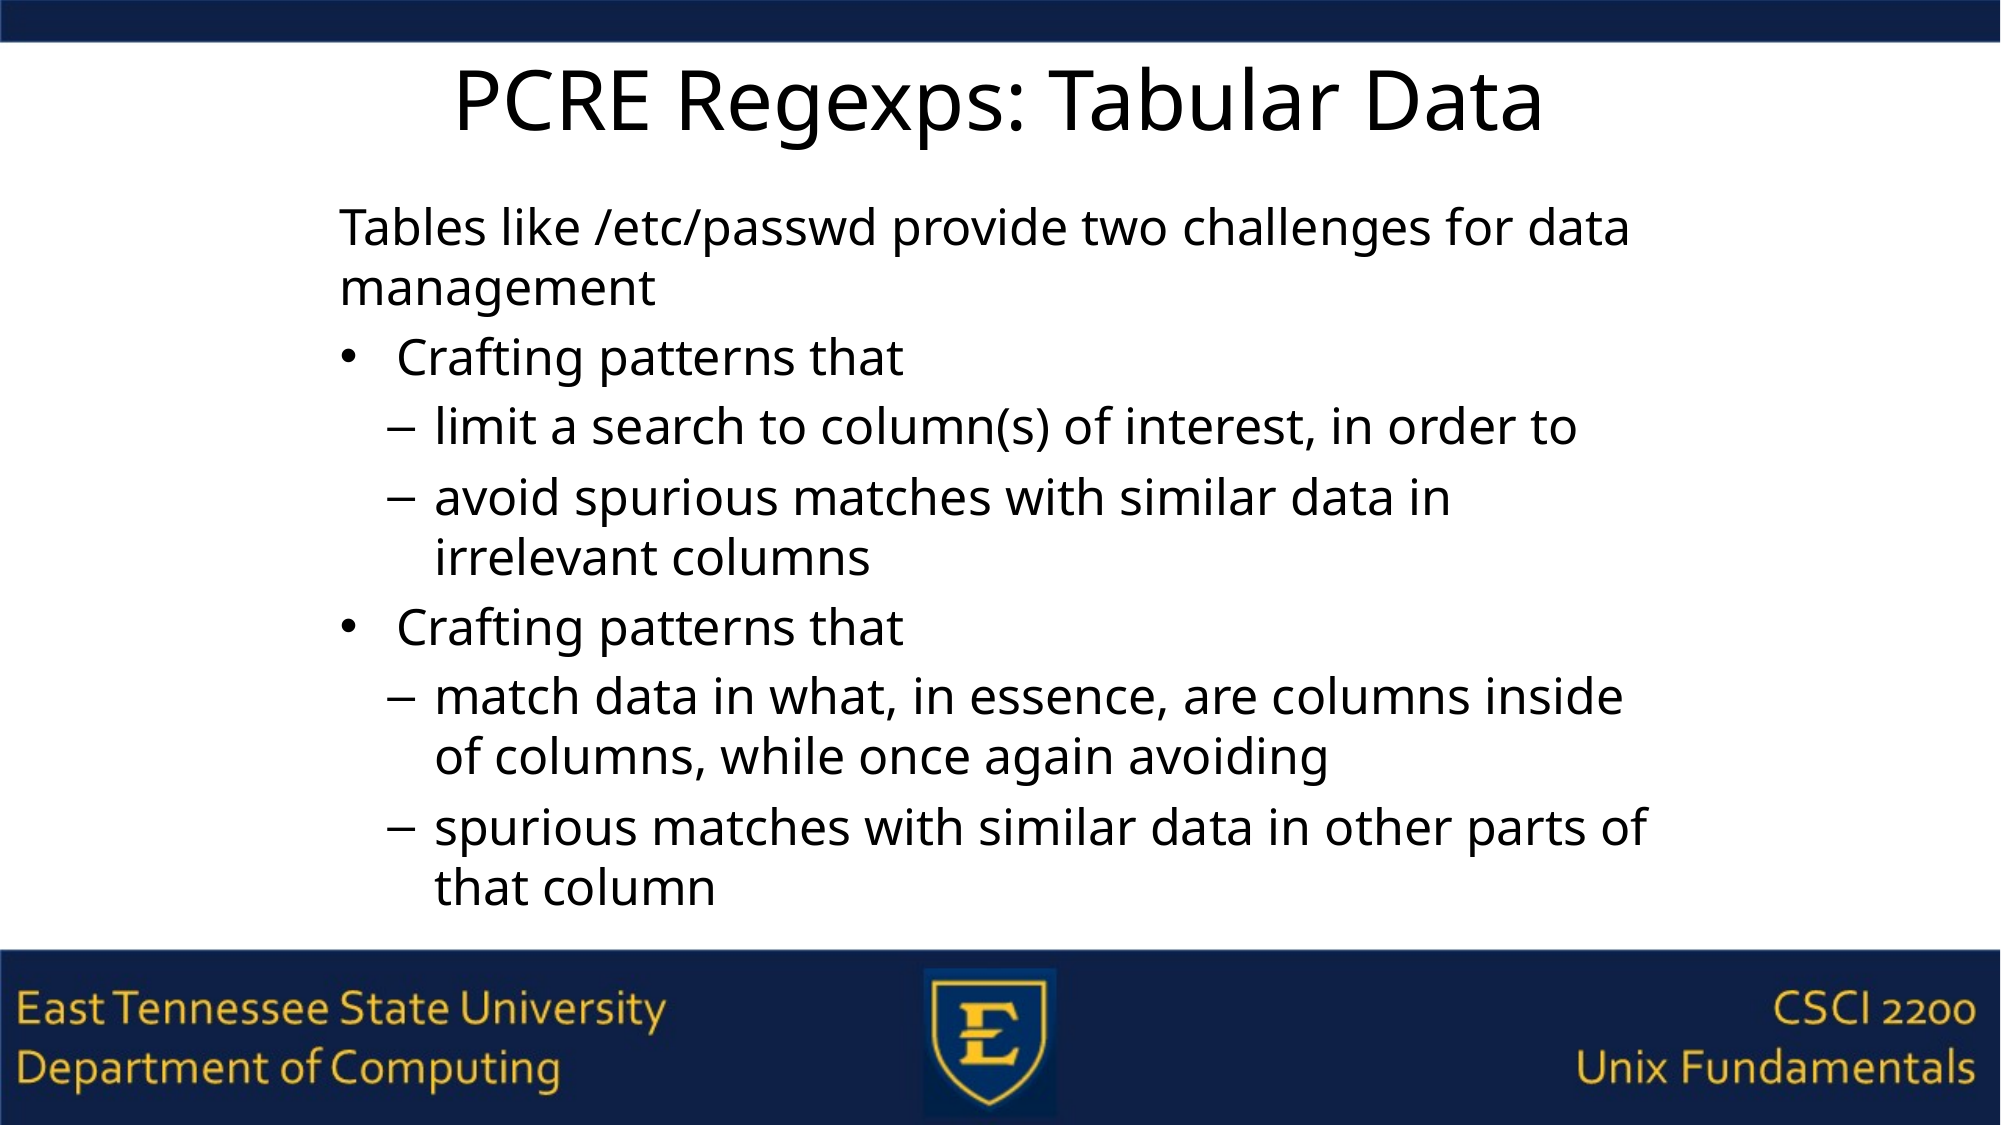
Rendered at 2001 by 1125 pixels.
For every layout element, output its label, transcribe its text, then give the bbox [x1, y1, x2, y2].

title PCRE Regexps: Tabular Data [324, 45, 1675, 150]
list Tables like /etc/passwd provide two challenges for data management Crafting patterns that limit a search to column(s) of interest, in order to avoid spurious matches with similar data in irrelevant columns Crafting patterns that match data in what, in essence, are columns inside of columns, while once again avoiding spurious matches with similar data in other parts of that column [324, 187, 1675, 1005]
picture [0, 0, 2001, 1125]
